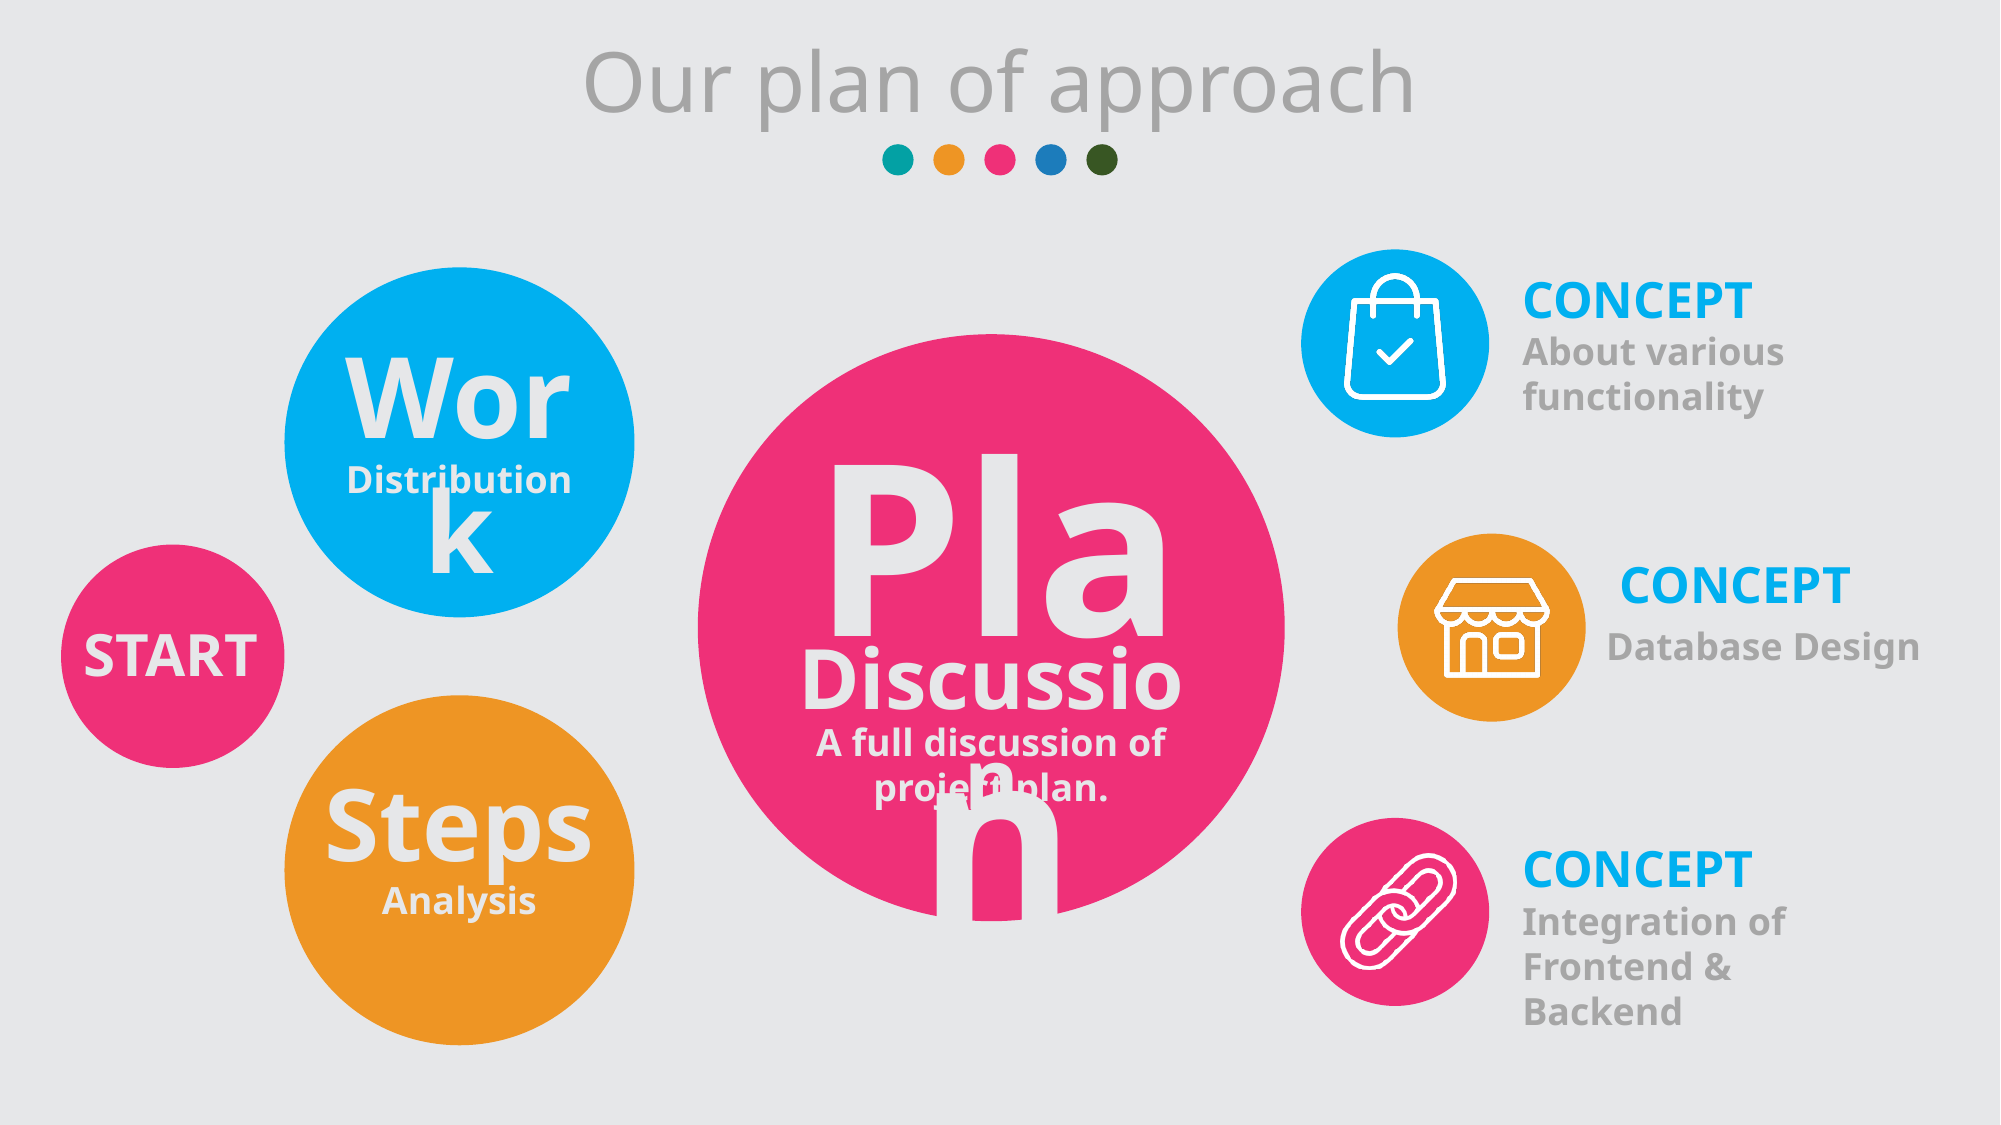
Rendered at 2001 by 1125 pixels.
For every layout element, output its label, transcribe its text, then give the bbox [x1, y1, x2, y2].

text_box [1300, 817, 1490, 1007]
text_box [1397, 533, 1586, 722]
text_box Our plan of approach [402, 21, 1597, 137]
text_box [284, 694, 635, 1046]
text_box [1507, 260, 1894, 427]
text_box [1604, 545, 1991, 667]
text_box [1507, 829, 1894, 997]
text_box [284, 267, 635, 618]
text_box Database Design [1592, 615, 1977, 676]
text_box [882, 143, 1118, 176]
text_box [1300, 249, 1490, 438]
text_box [11, 544, 331, 769]
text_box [697, 333, 1285, 922]
